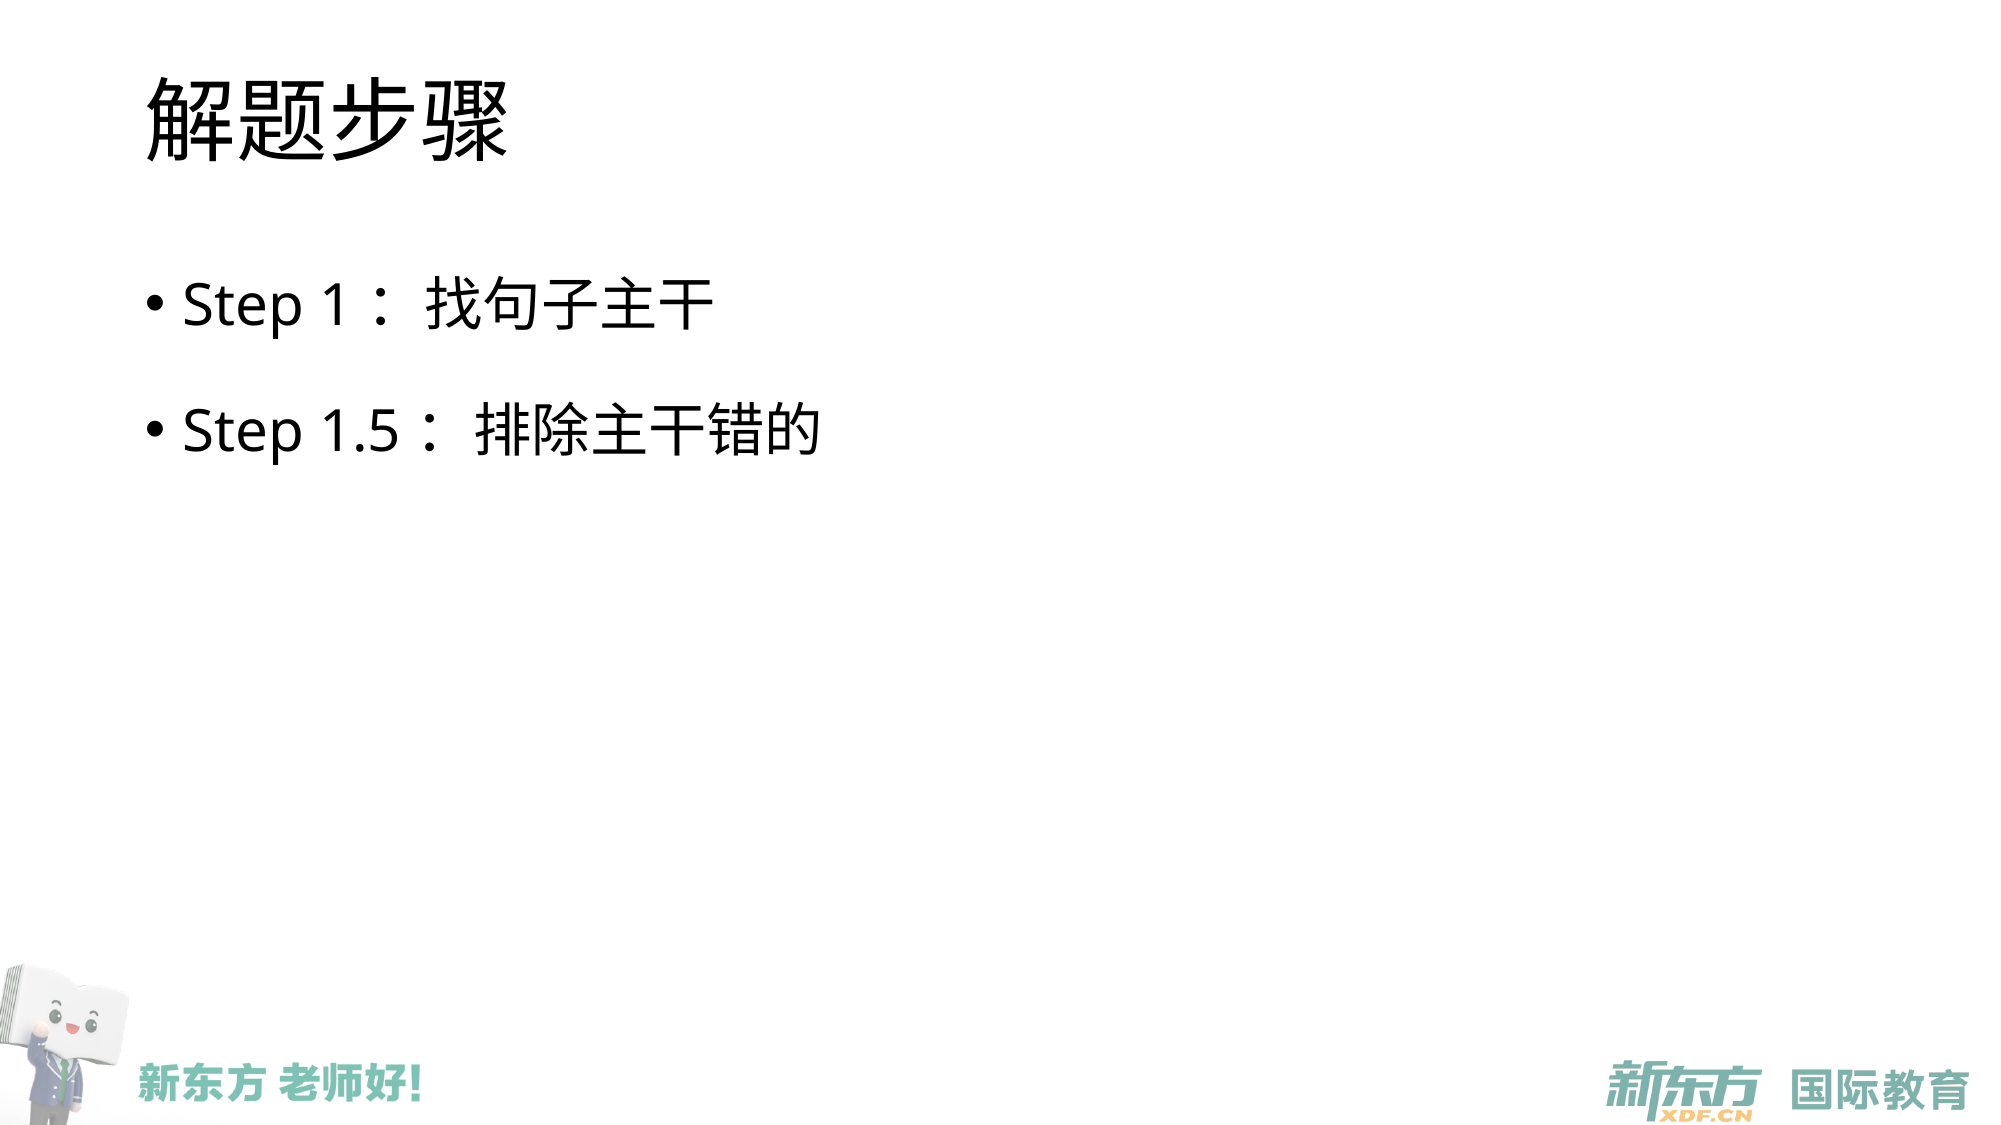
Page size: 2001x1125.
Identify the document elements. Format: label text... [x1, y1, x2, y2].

table_cell [138, 1062, 420, 1102]
title 解题步骤 [136, 59, 1863, 191]
table_cell [1572, 1036, 2000, 1125]
list Step 1：找句子主干 Step 1.5：排除主干错的 [136, 224, 1863, 1014]
